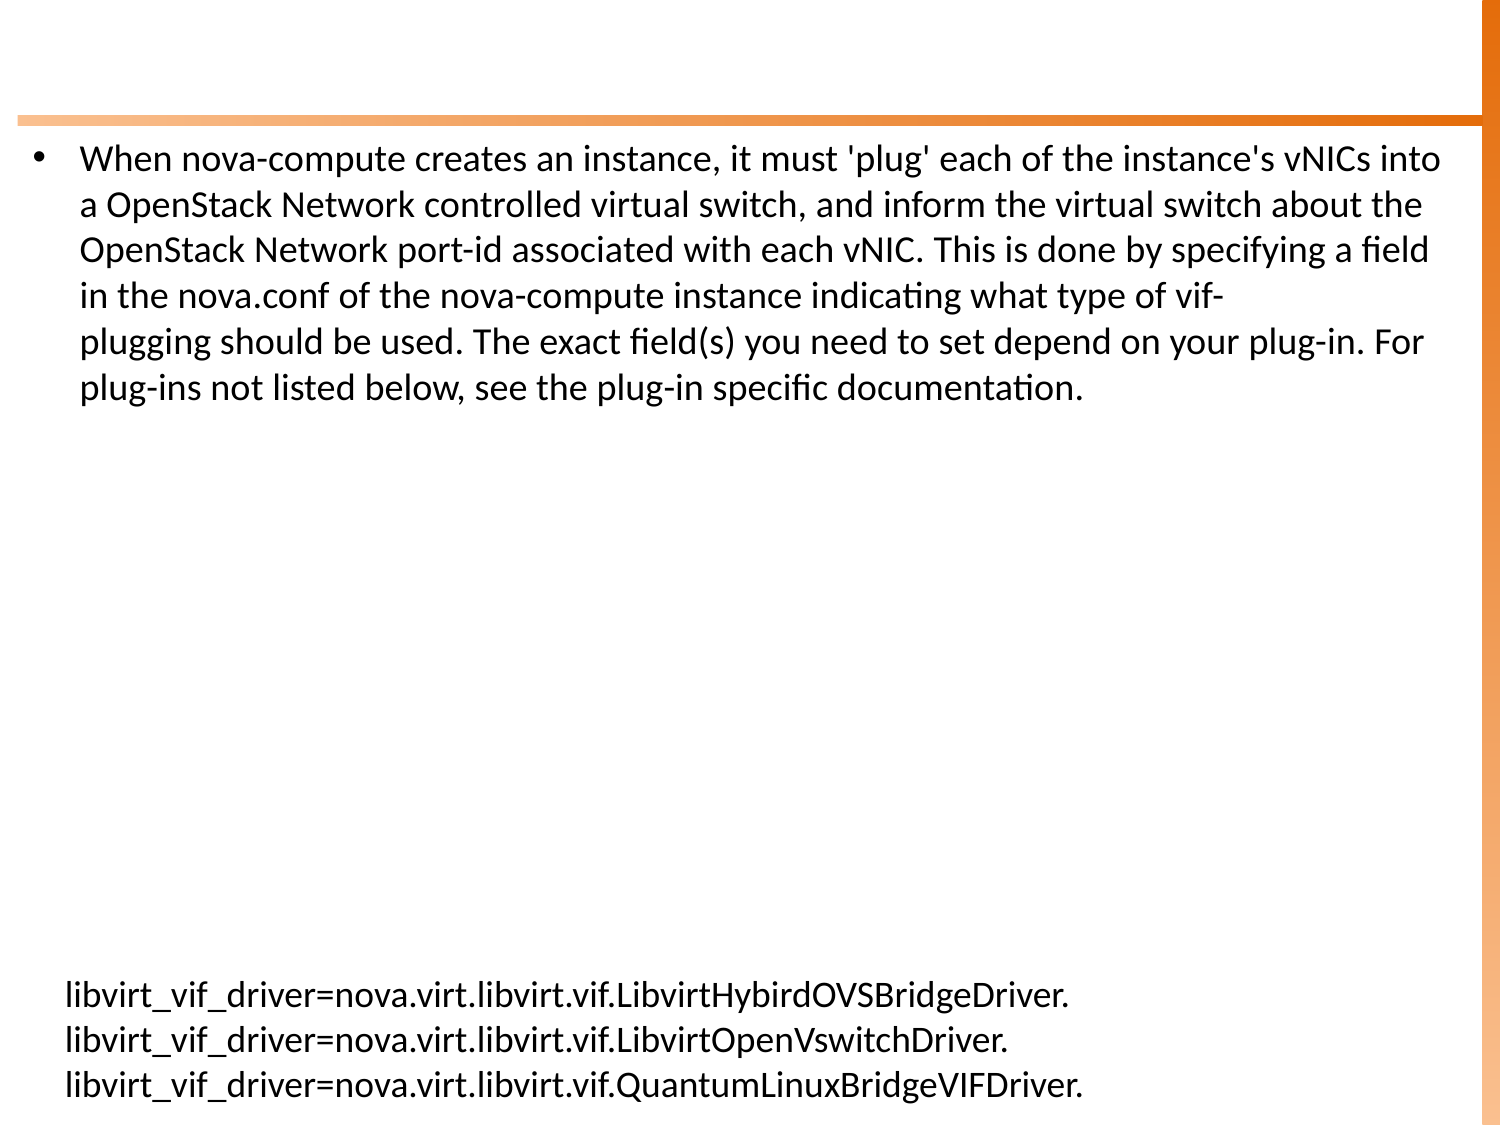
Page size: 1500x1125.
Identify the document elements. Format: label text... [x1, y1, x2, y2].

list When nova-compute creates an instance, it must 'plug' each of the instance's vNICs into a OpenStack Network controlled virtual switch, and inform the virtual switch about the OpenStack Network port-id associated with each vNIC. This is done by specifying a field in the nova.conf of the nova-compute instance indicating what type of vif-plugging should be used. The exact field(s) you need to set depend on your plug-in. For plug-ins not listed below, see the plug-in specific documentation. [17, 125, 1483, 1035]
text_box libvirt_vif_driver=nova.virt.libvirt.vif.LibvirtHybirdOVSBridgeDriver. libvirt_vif_driver=nova.virt.libvirt.vif.LibvirtOpenVswitchDriver. libvirt_vif_driver=nova.virt.libvirt.vif.QuantumLinuxBridgeVIFDriver. [49, 962, 1400, 1113]
